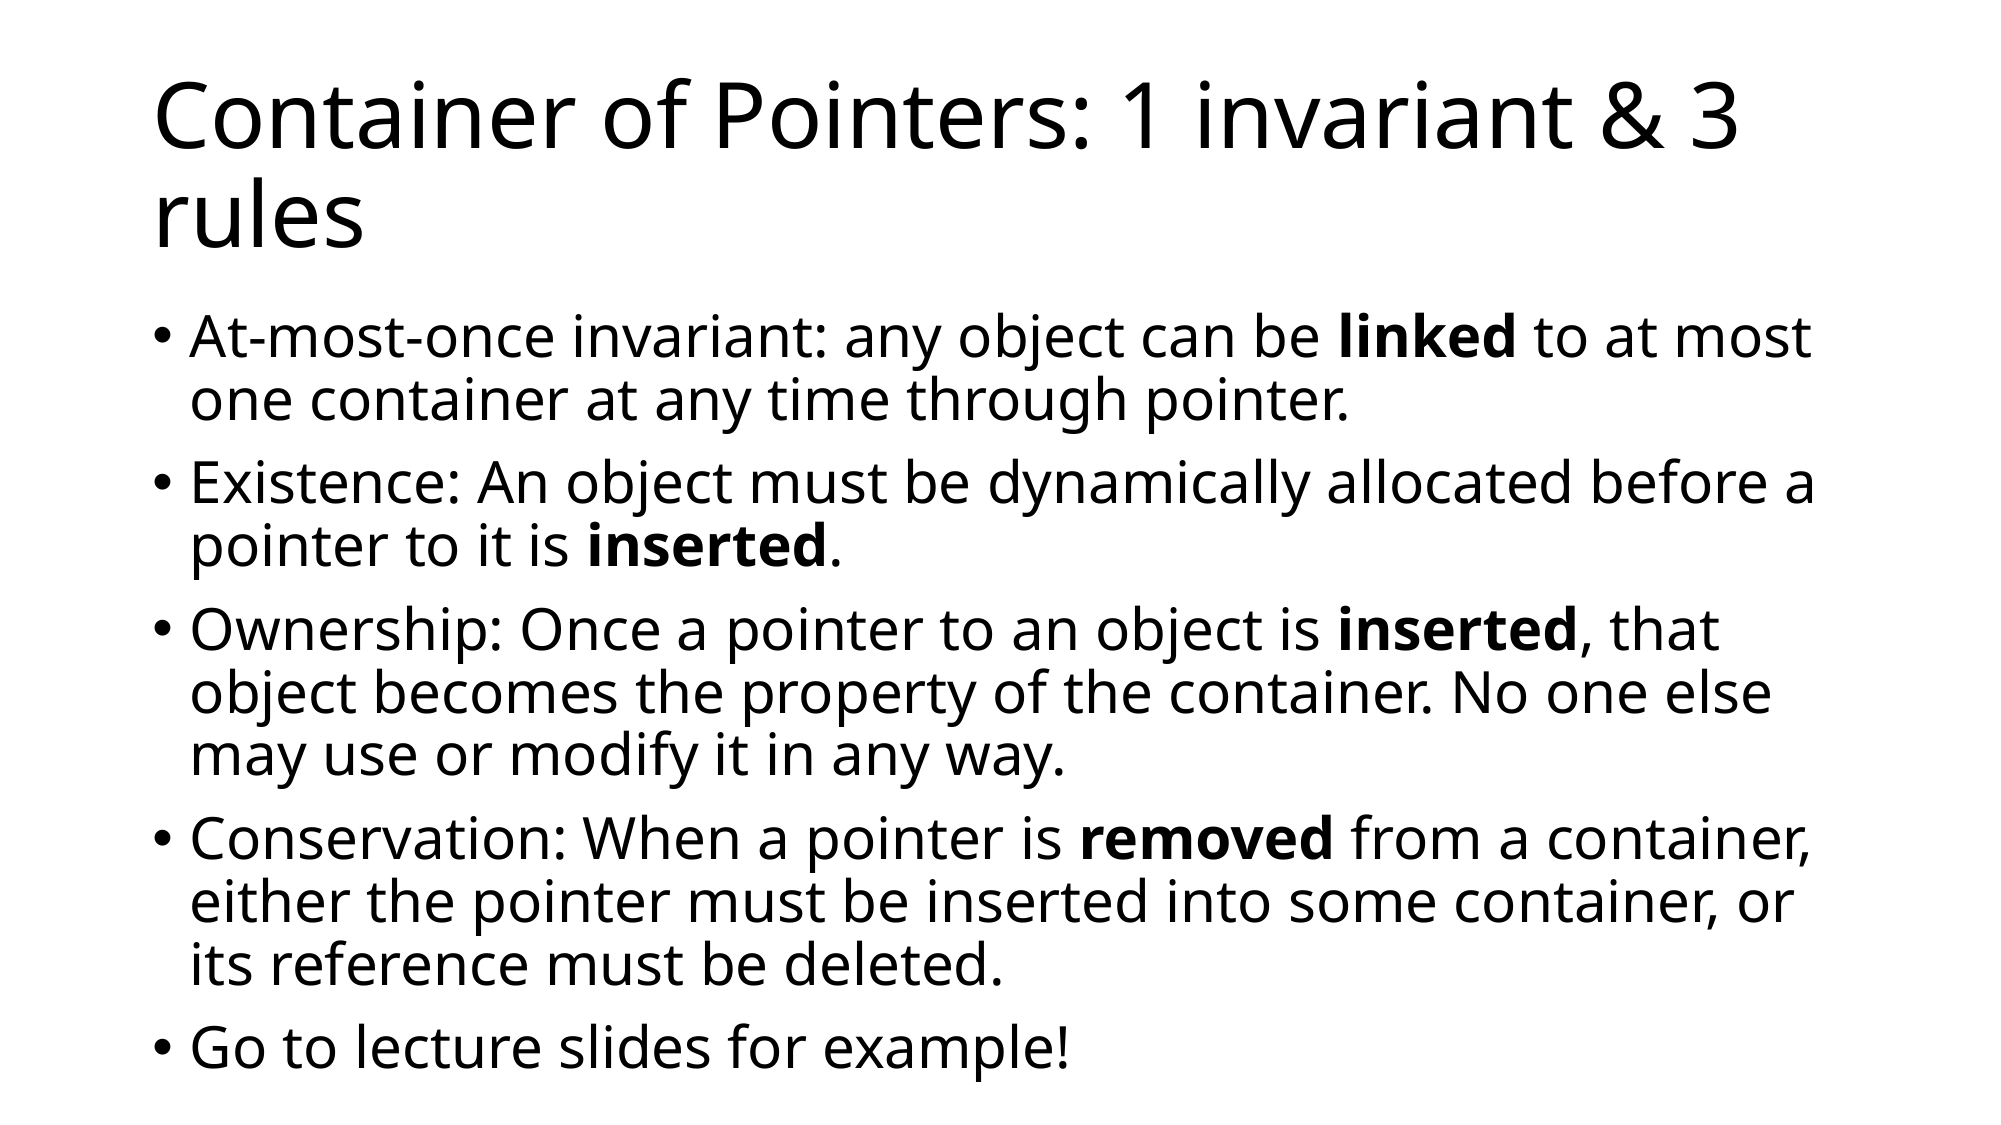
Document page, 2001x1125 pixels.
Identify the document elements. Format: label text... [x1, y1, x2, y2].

list At-most-once invariant: any object can be linked to at most one container at any time through pointer. Existence: An object must be dynamically allocated before a pointer to it is inserted. Ownership: Once a pointer to an object is inserted, that object becomes the property of the container. No one else may use or modify it in any way. Conservation: When a pointer is removed from a container, either the pointer must be inserted into some container, or its reference must be deleted. Go to lecture slides for example! [137, 299, 1863, 1125]
title Container of Pointers: 1 invariant & 3 rules [137, 59, 1863, 278]
